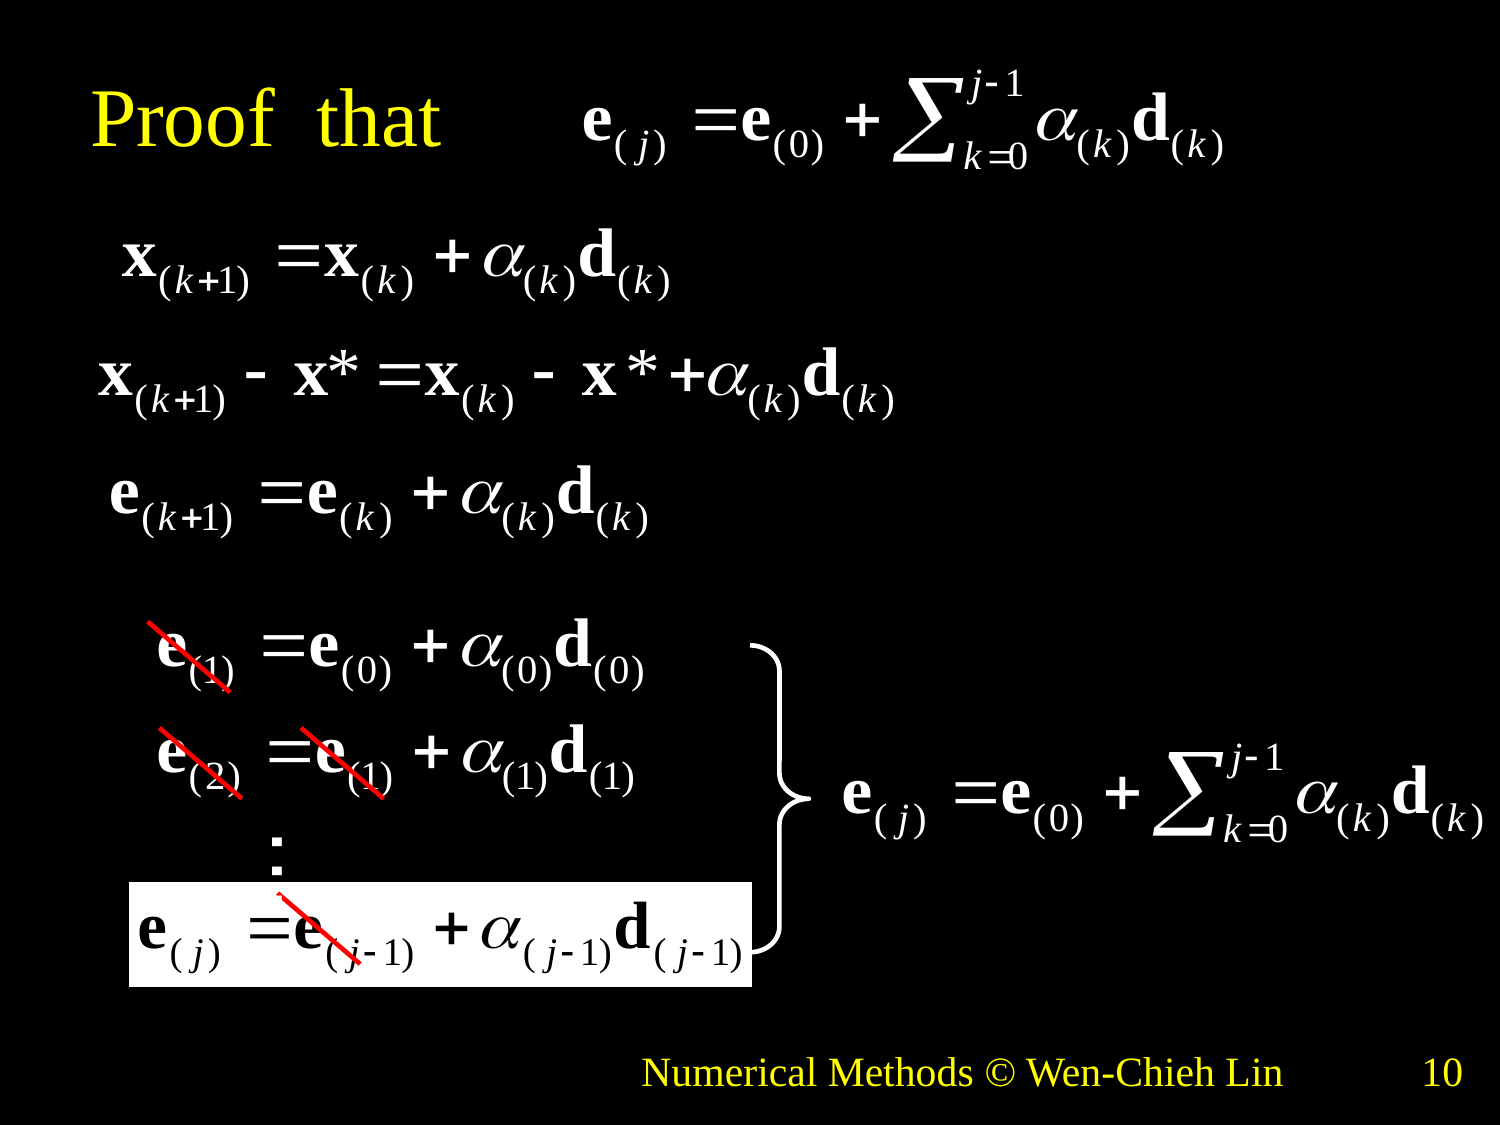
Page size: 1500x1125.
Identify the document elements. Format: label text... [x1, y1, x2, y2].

title Proof that [75, 19, 1425, 208]
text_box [572, 54, 1241, 184]
text_box … [231, 818, 372, 879]
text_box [100, 444, 657, 551]
text_box [750, 645, 809, 952]
slide_number 10 [1128, 1024, 1479, 1103]
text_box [111, 207, 680, 315]
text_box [147, 703, 643, 811]
footer Numerical Methods © Wen-Chieh Lin [490, 1024, 1128, 1103]
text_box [88, 326, 906, 433]
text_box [129, 881, 753, 988]
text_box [147, 597, 654, 705]
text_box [832, 728, 1500, 857]
